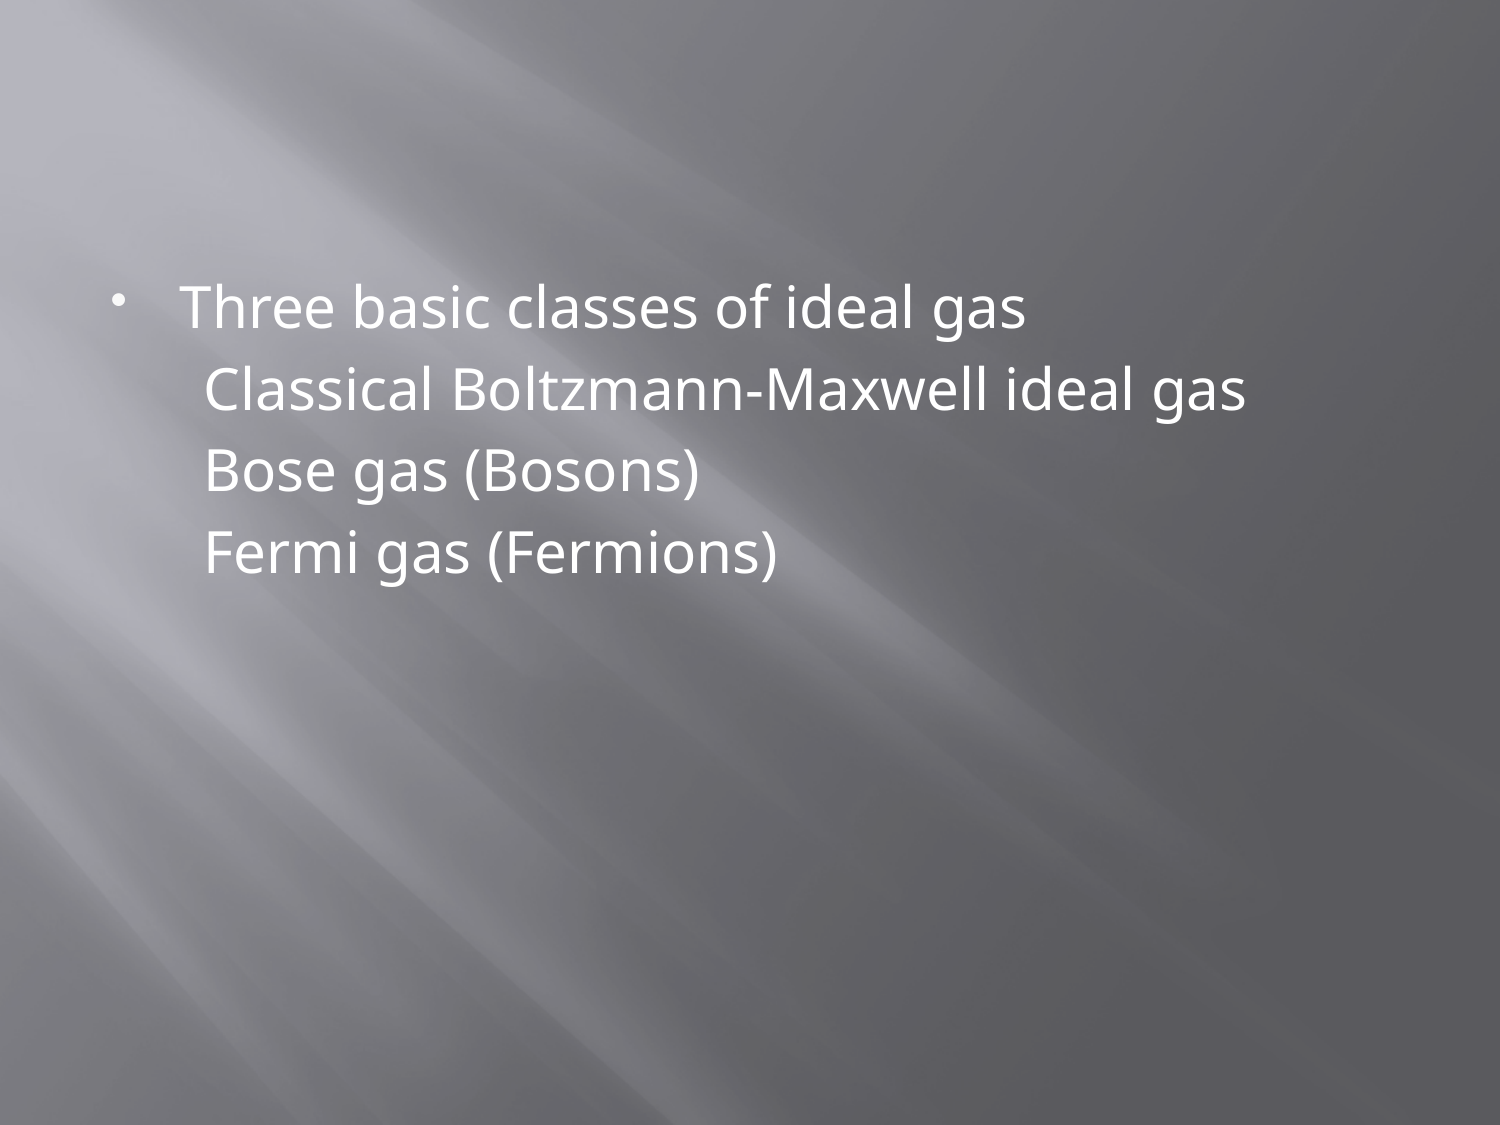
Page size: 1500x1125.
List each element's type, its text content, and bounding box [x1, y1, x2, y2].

list Three basic classes of ideal gas Classical Boltzmann-Maxwell ideal gas Bose gas (Bosons) Fermi gas (Fermions) [75, 262, 1425, 1035]
